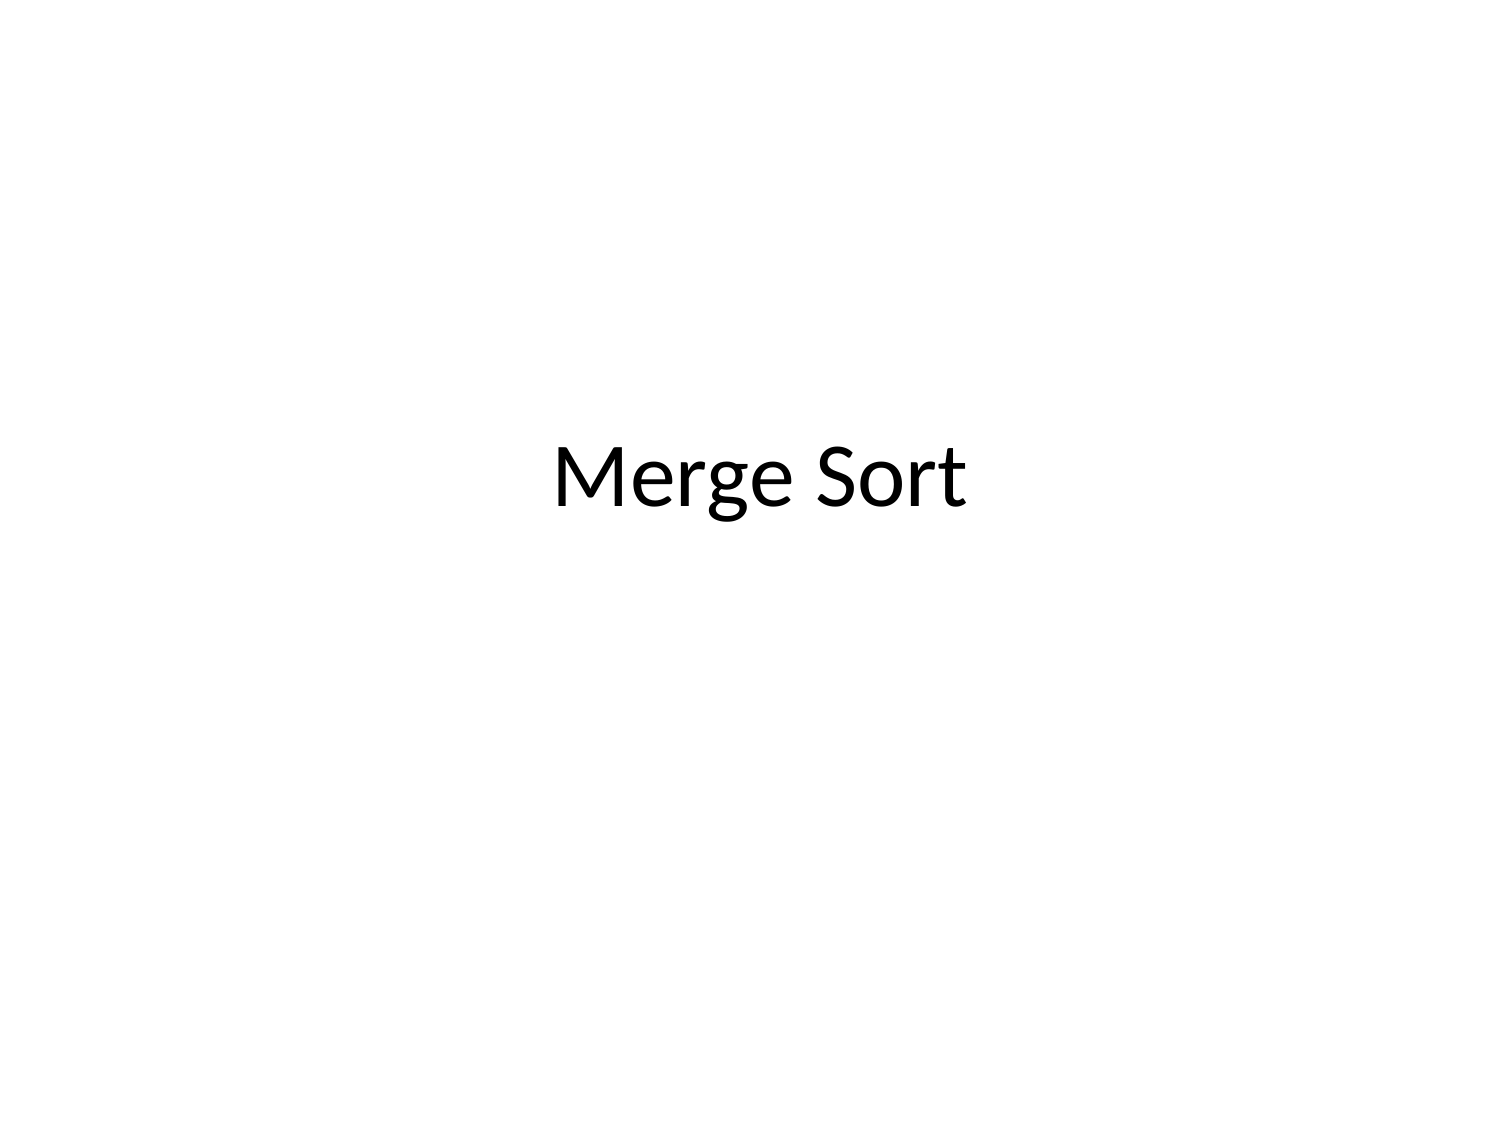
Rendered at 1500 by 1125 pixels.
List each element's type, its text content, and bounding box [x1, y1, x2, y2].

title Merge Sort [112, 349, 1388, 591]
